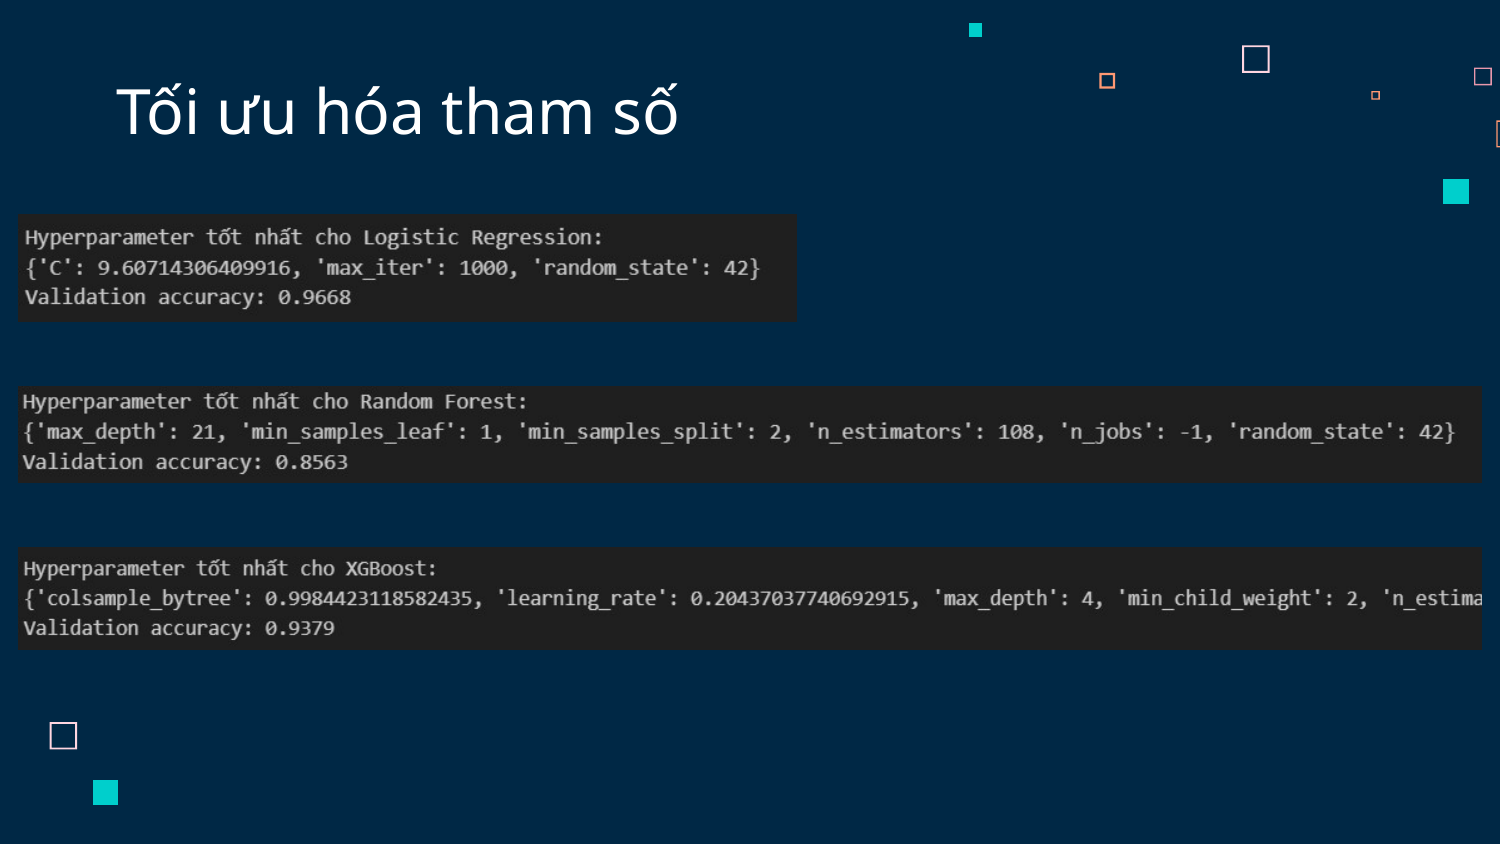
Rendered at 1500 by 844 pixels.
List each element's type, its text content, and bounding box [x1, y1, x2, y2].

picture [18, 547, 1482, 650]
title Tối ưu hóa tham số [101, 67, 878, 163]
picture [18, 386, 1482, 483]
picture [18, 214, 797, 322]
